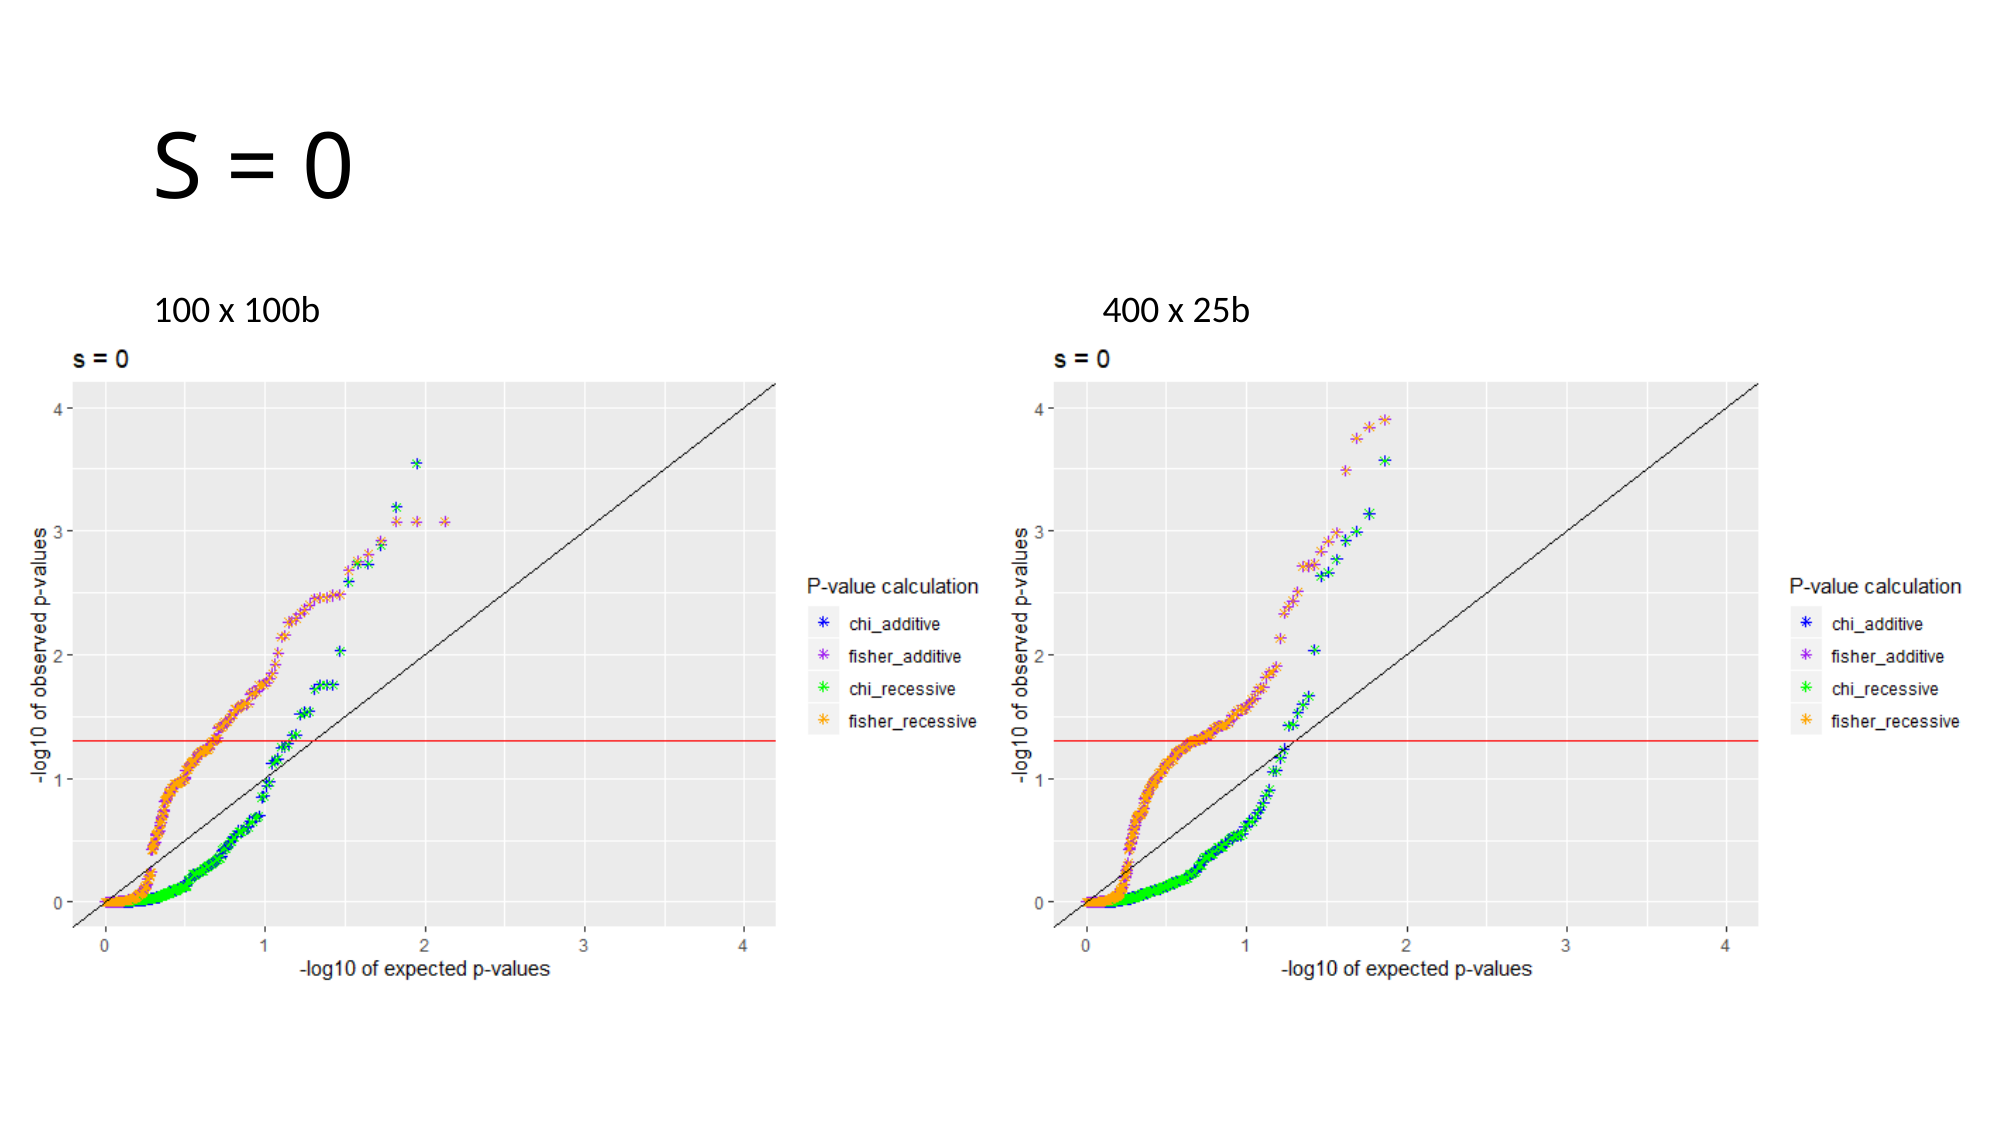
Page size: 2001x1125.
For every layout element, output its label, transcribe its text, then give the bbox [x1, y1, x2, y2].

text_box 400 x 25b [1087, 277, 1266, 337]
text_box 100 x 100b [138, 277, 336, 337]
picture [18, 337, 1983, 990]
title S = 0 [137, 59, 1863, 278]
